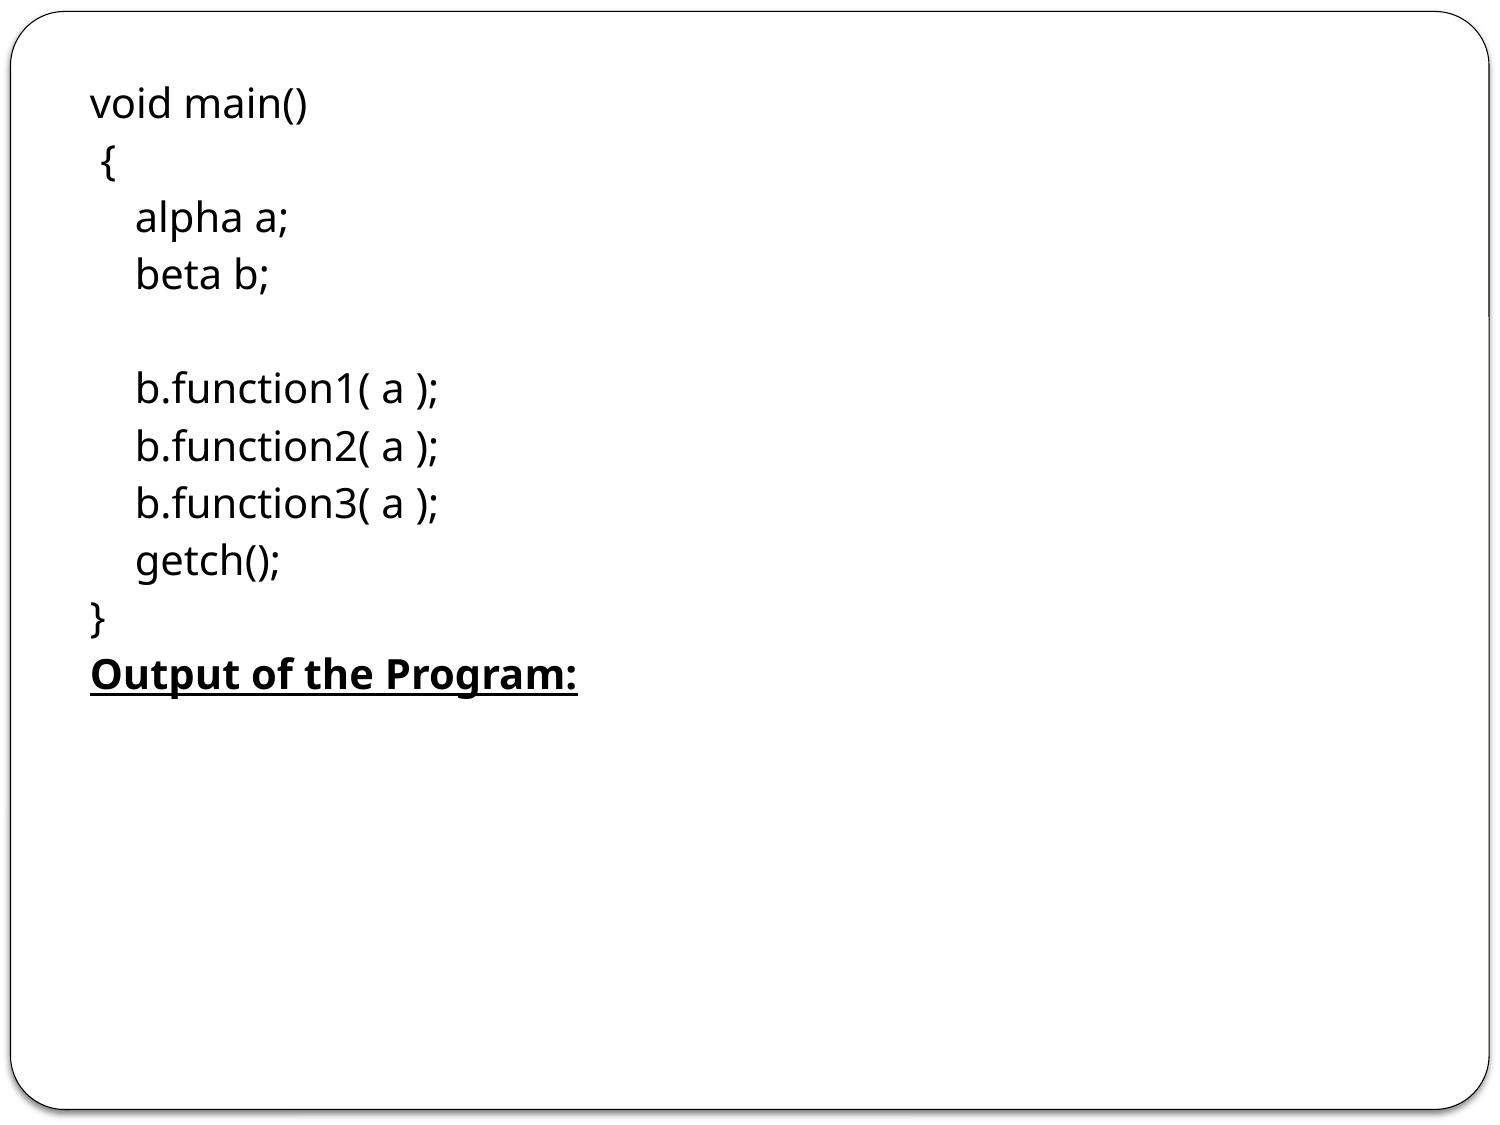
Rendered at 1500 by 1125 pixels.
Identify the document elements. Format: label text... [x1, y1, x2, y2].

list void main() { alpha a; beta b; b.function1( a ); b.function2( a ); b.function3( a ); getch(); } Output of the Program: [75, 75, 1425, 1005]
